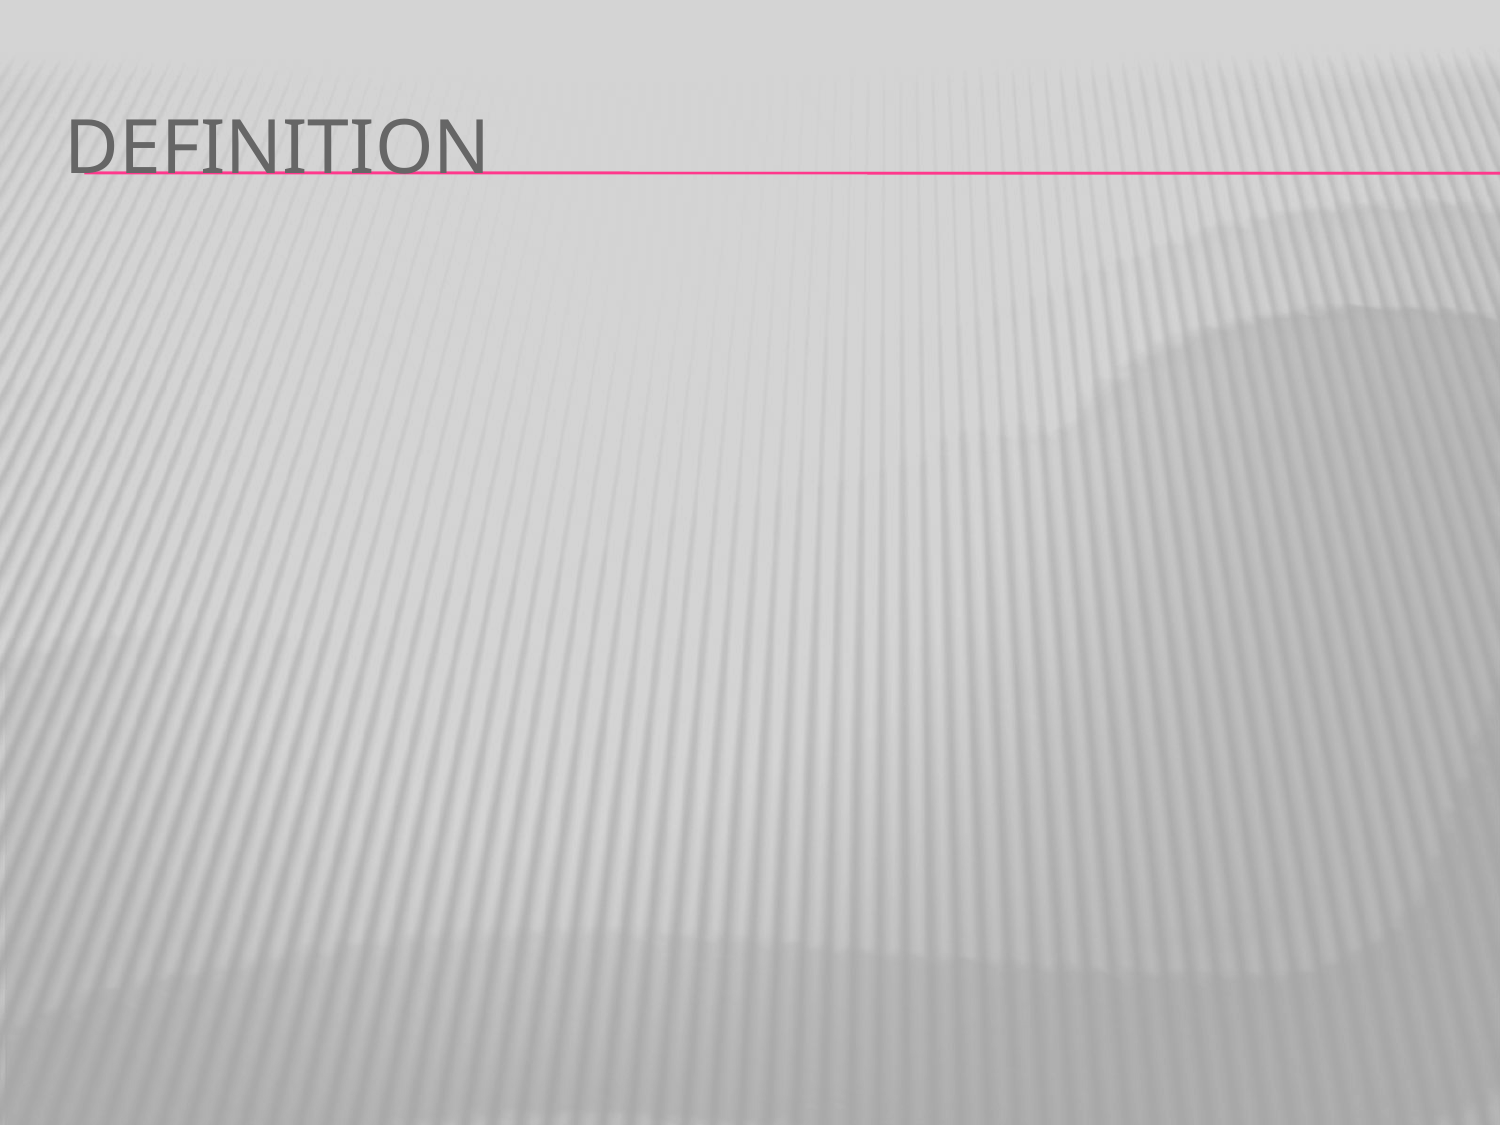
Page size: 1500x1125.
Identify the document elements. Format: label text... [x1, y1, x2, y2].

title Definition [50, 75, 1475, 213]
